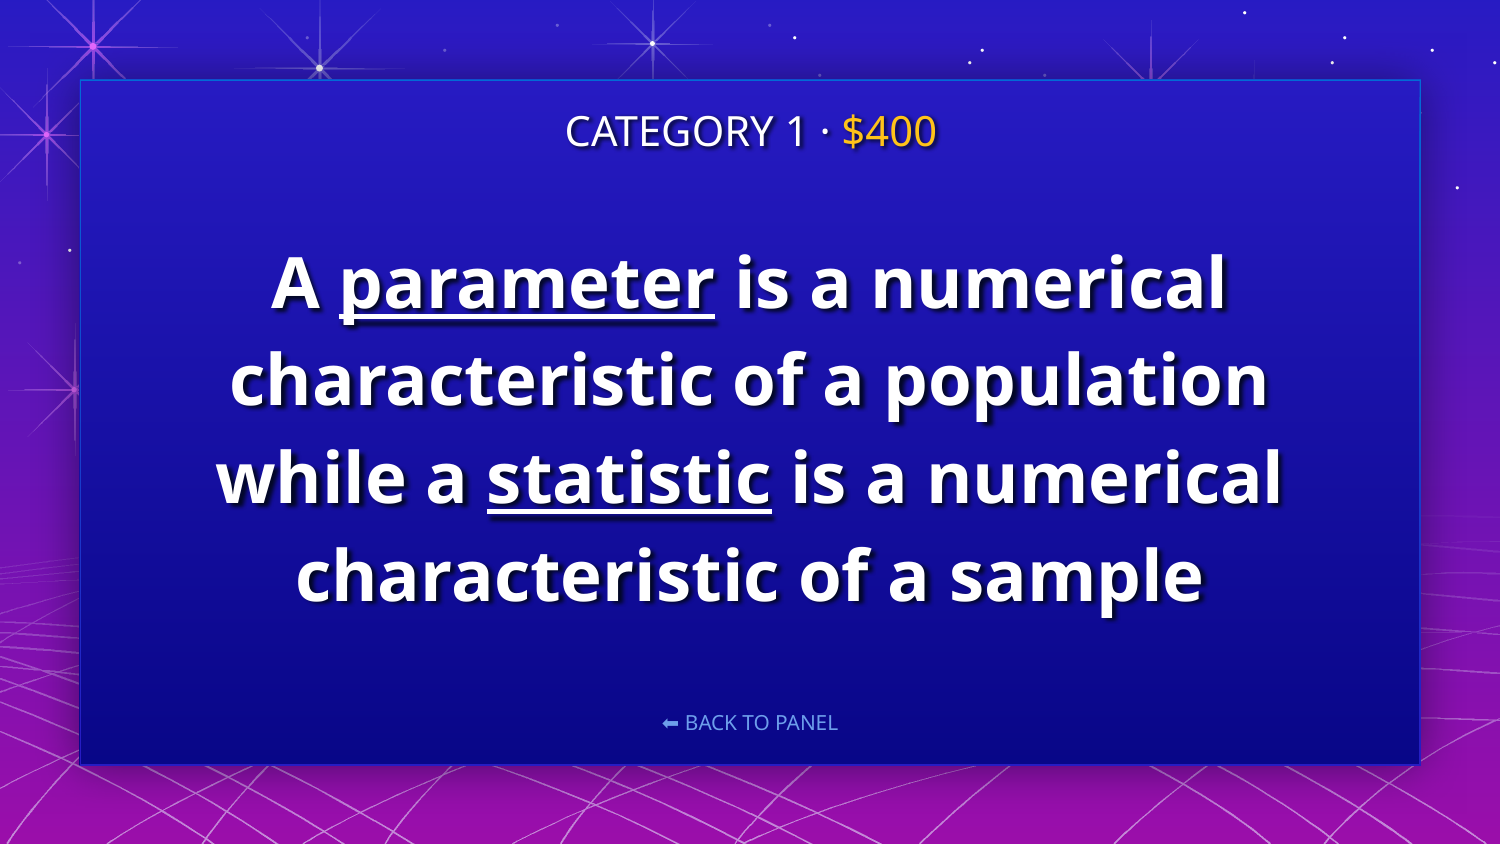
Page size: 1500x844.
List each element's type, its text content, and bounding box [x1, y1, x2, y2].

subtitle CATEGORY 1 · $400 [170, 105, 1332, 178]
title A parameter is a numerical characteristic of a population while a statistic is a numerical characteristic of a sample [169, 158, 1331, 682]
